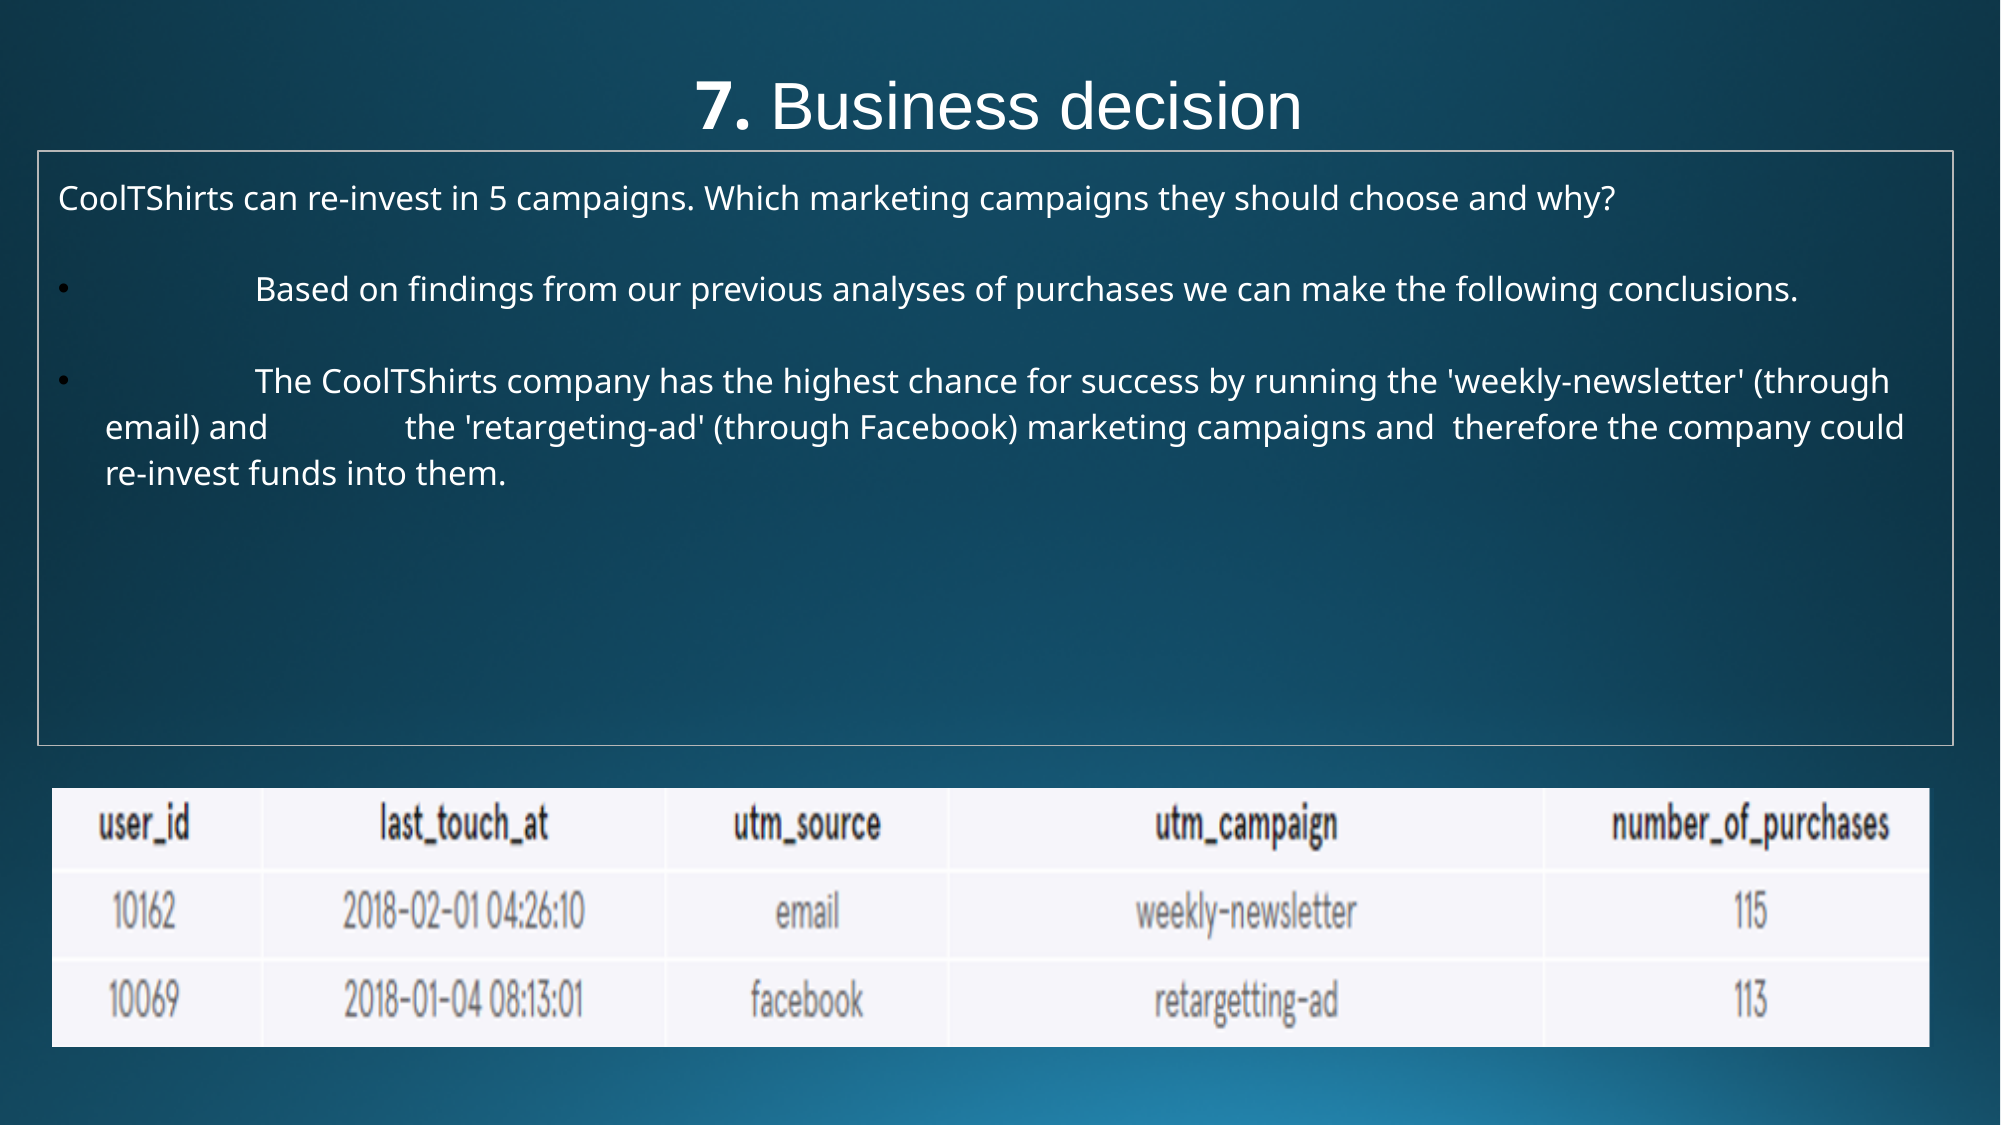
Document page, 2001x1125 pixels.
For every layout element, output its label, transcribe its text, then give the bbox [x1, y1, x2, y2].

text_box 7. Business decision [68, 15, 1932, 150]
text_box CoolTShirts can re-invest in 5 campaigns. Which marketing campaigns they should choose and why? Based on findings from our previous analyses of purchases we can make the following conclusions. The CoolTShirts company has the highest chance for success by running the 'weekly-newsletter' (through email) and the 'retargeting-ad' (through Facebook) marketing campaigns and therefore the company could re-invest funds into them. [37, 150, 1953, 746]
picture [0, 0, 2001, 1125]
